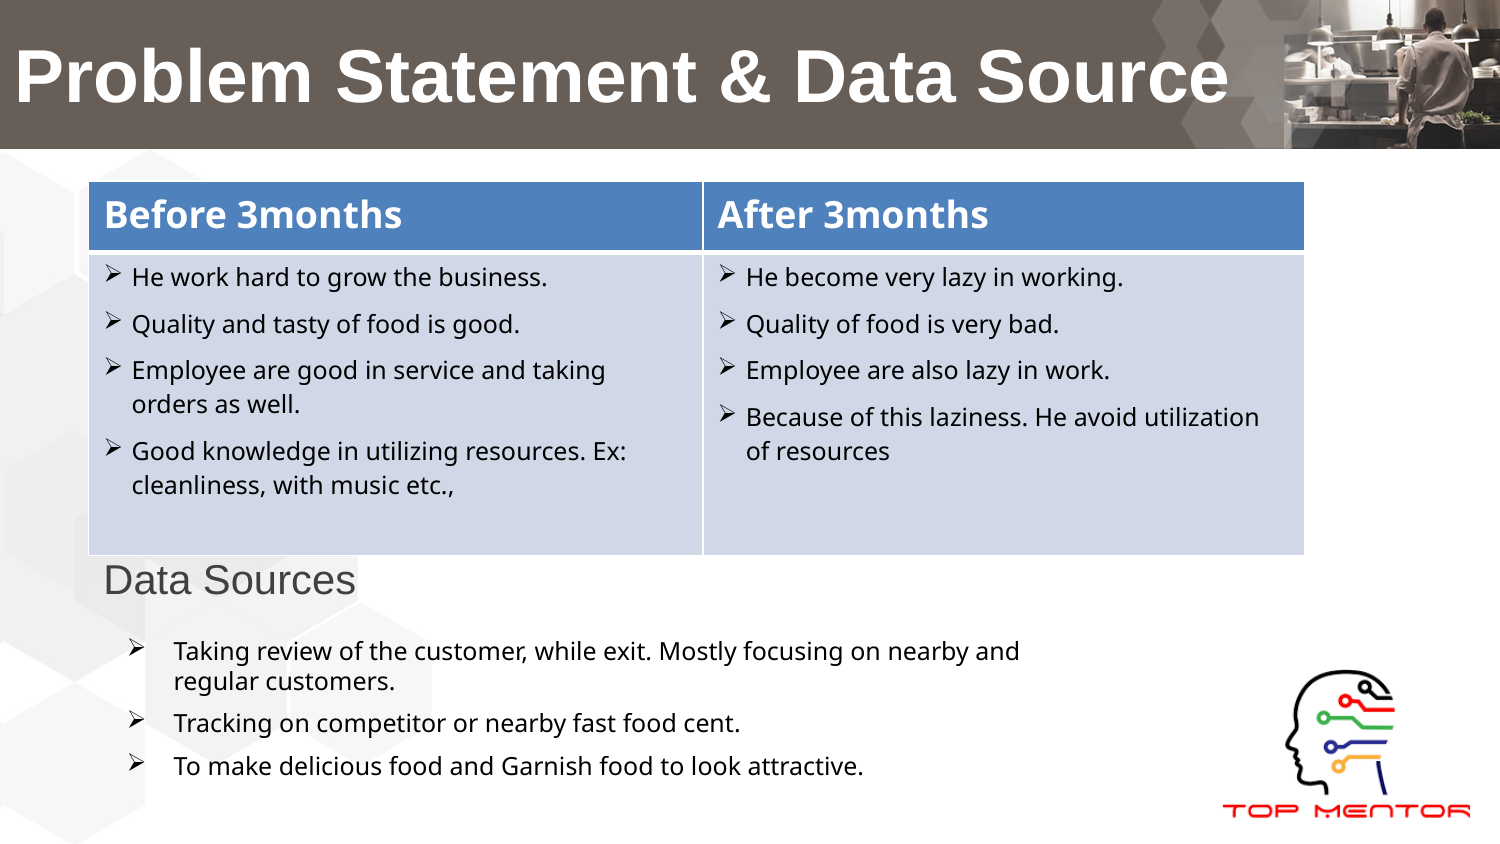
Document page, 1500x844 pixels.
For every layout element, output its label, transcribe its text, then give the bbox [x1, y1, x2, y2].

table_cell He become very lazy in working. Quality of food is very bad. Employee are also lazy in work. Because of this laziness. He avoid utilization of resources [704, 255, 1304, 555]
table_header After 3months [704, 182, 1304, 250]
text_box Taking review of the customer, while exit. Mostly focusing on nearby and regular customers. Tracking on competitor or nearby fast food cent. To make delicious food and Garnish food to look attractive. [112, 628, 1128, 831]
table_cell He work hard to grow the business. Quality and tasty of food is good. Employee are good in service and taking orders as well. Good knowledge in utilizing resources. Ex: cleanliness, with music etc., [89, 255, 702, 555]
picture [0, 146, 1500, 844]
list Data Sources [88, 540, 1483, 616]
table_header Before 3months [89, 182, 702, 250]
title Problem Statement & Data Source [0, 0, 1500, 146]
